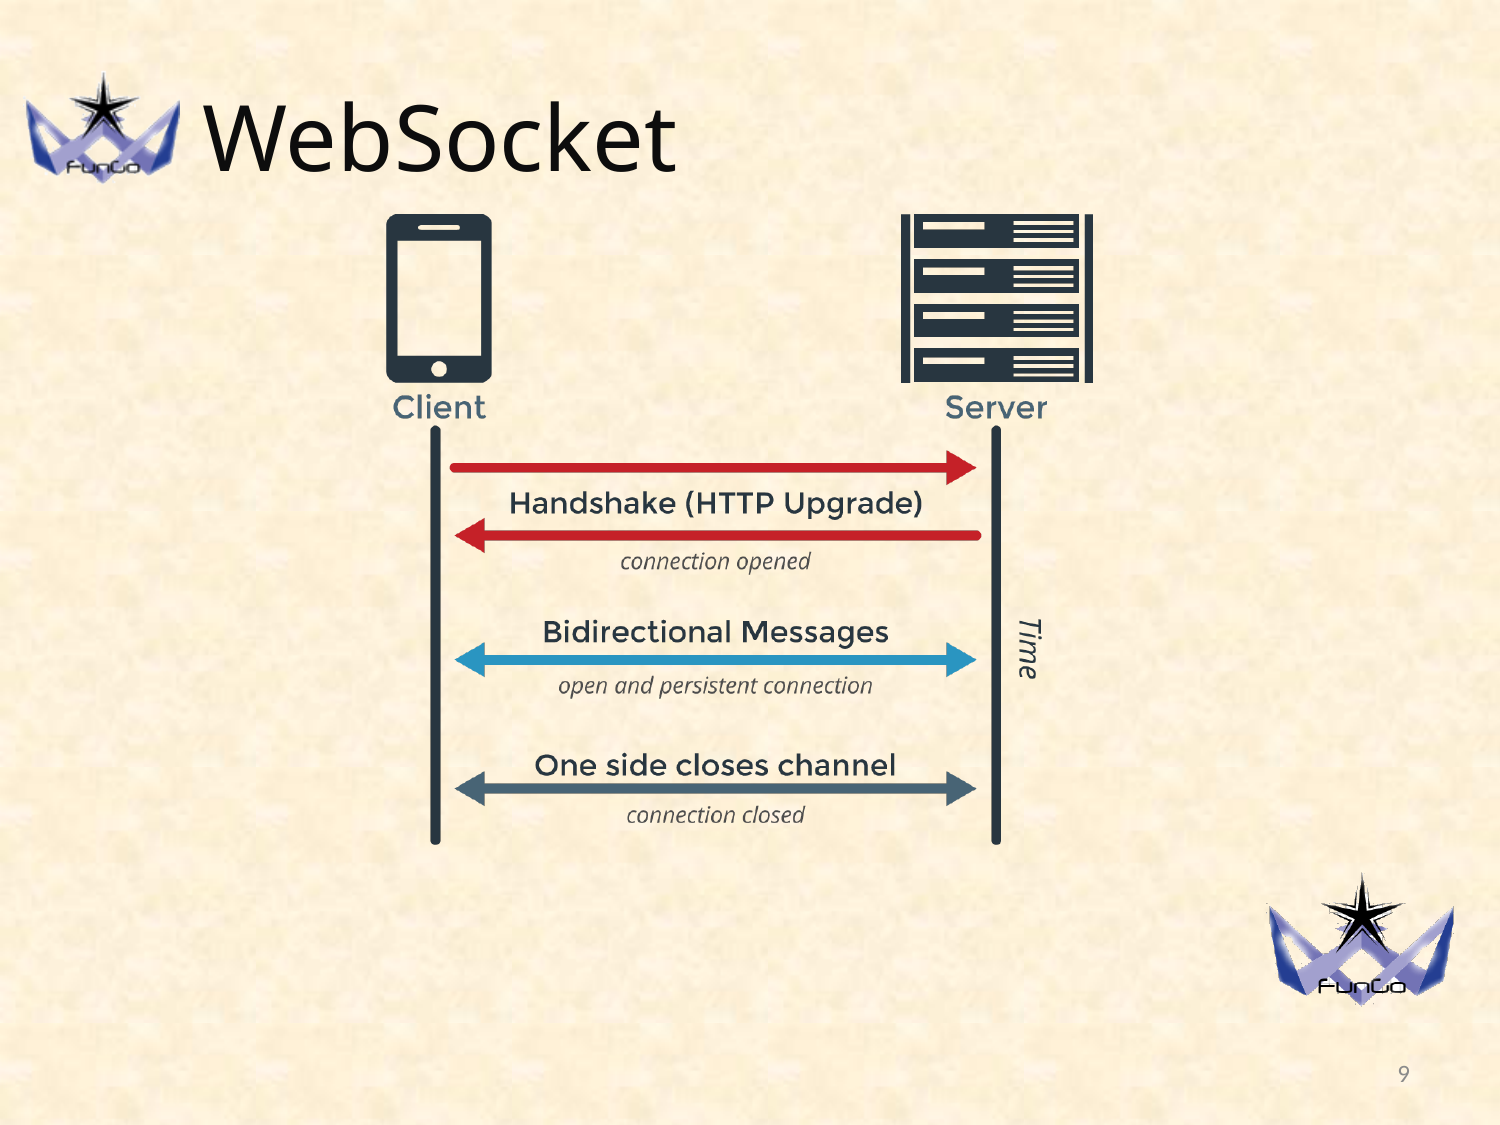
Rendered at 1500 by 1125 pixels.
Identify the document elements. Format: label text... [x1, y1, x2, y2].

picture [0, 0, 1500, 1125]
title WebSocket [187, 70, 1416, 200]
slide_number 9 [1074, 1042, 1425, 1103]
